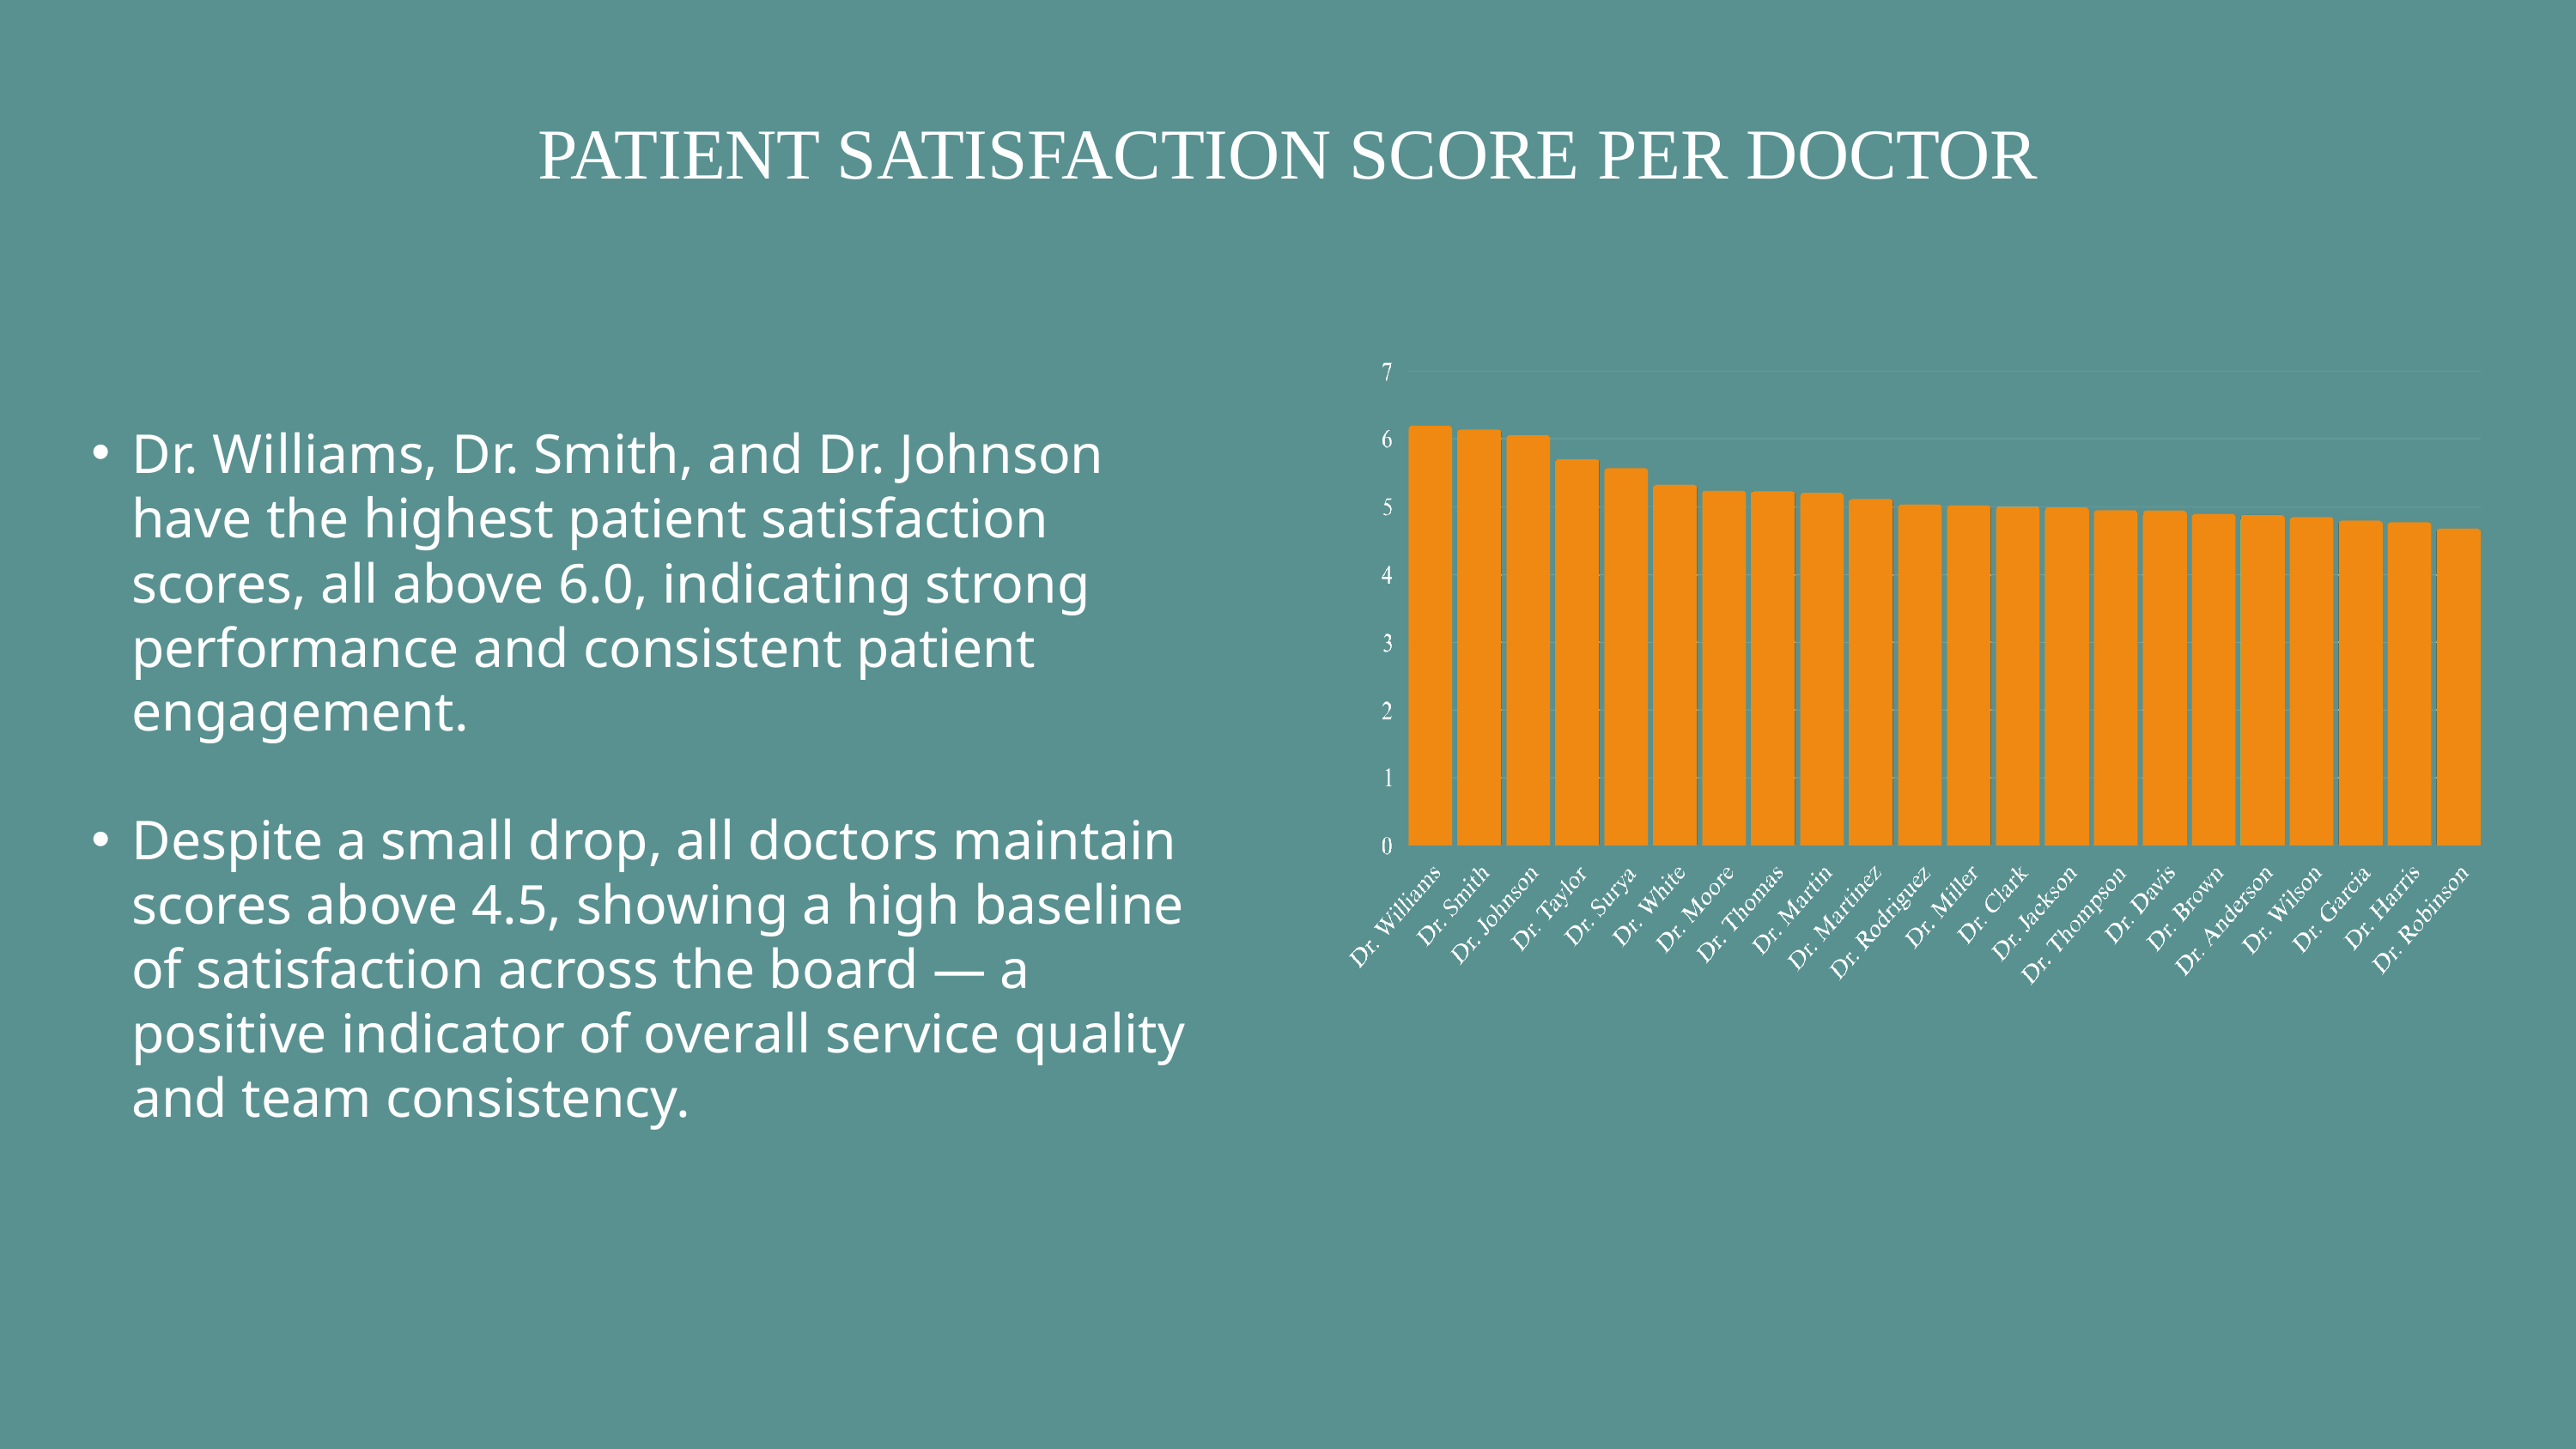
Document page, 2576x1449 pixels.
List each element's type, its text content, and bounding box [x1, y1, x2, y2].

text_box PATIENT SATISFACTION SCORE PER DOCTOR [465, 91, 2111, 194]
text_box Dr. Williams, Dr. Smith, and Dr. Johnson have the highest patient satisfaction scores, all above 6.0, indicating strong performance and consistent patient engagement. Despite a small drop, all doctors maintain scores above 4.5, showing a high baseline of satisfaction across the board — a positive indicator of overall service quality and team consistency. [78, 413, 1238, 1135]
picture [1234, 230, 2576, 1122]
